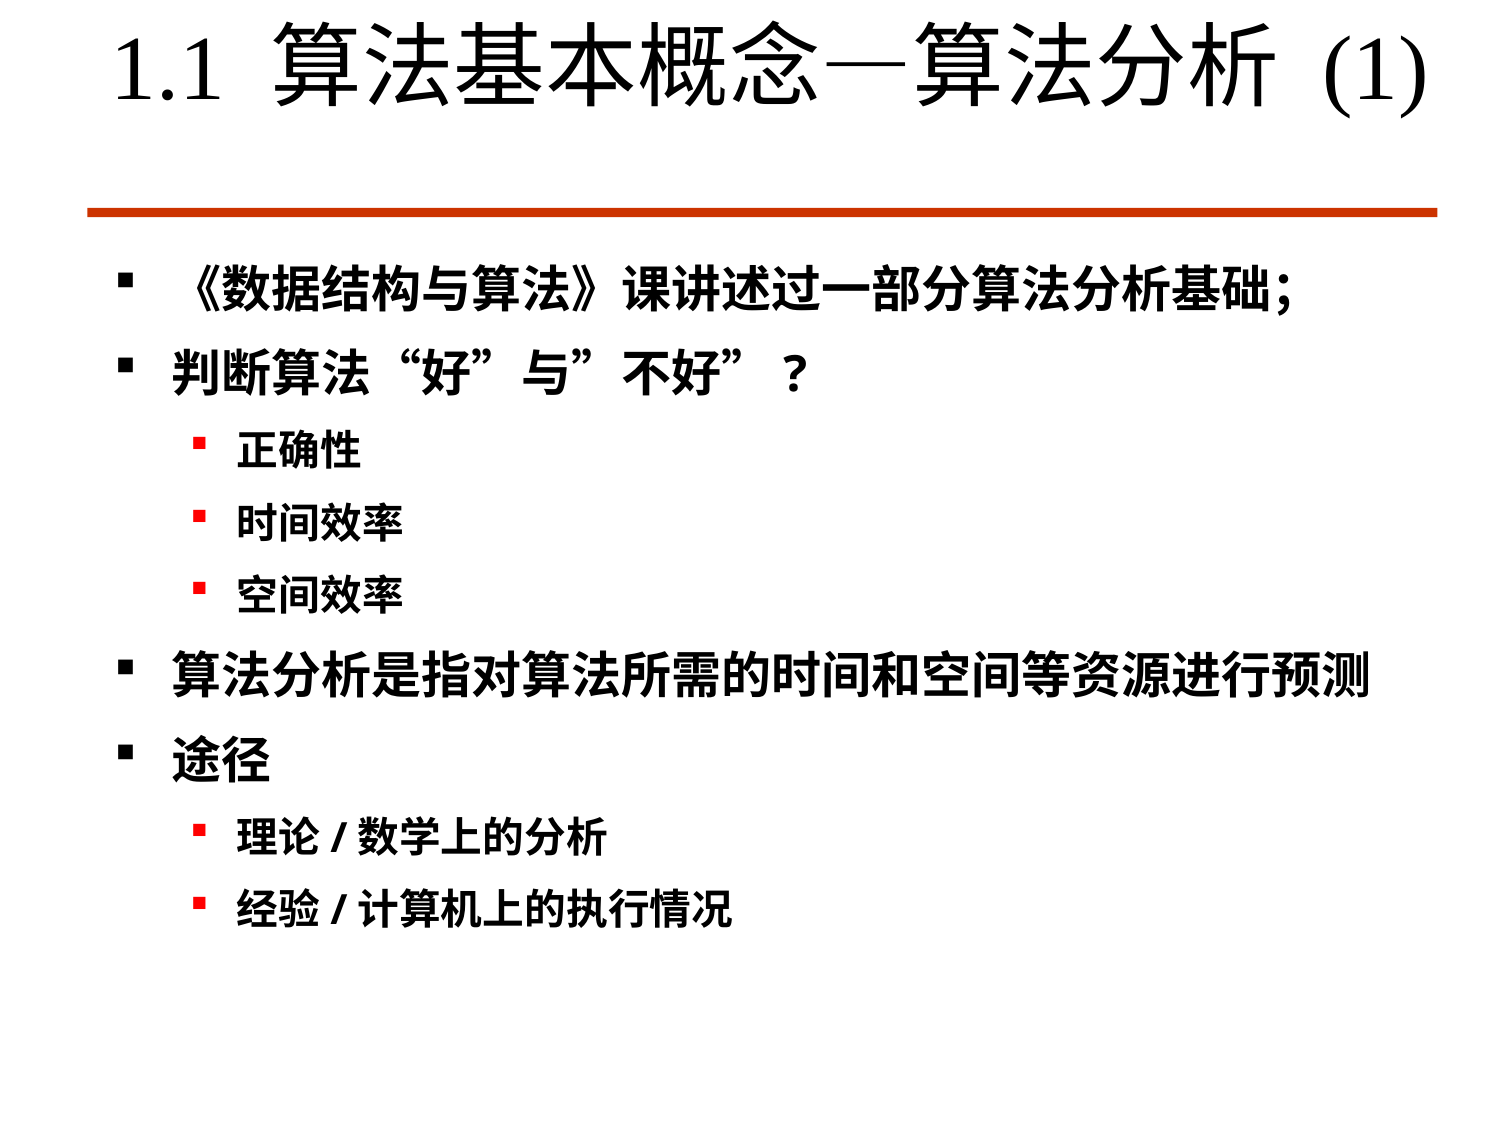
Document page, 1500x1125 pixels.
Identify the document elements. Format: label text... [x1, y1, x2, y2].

title 1.1 算法基本概念—算法分析 (1) [87, 0, 1475, 125]
list 《数据结构与算法》课讲述过一部分算法分析基础； 判断算法“好”与”不好”? 正确性 时间效率 空间效率 算法分析是指对算法所需的时间和空间等资源进行预测 途径 理论/数学上的分析 经验/计算机上的执行情况 [99, 237, 1463, 1063]
